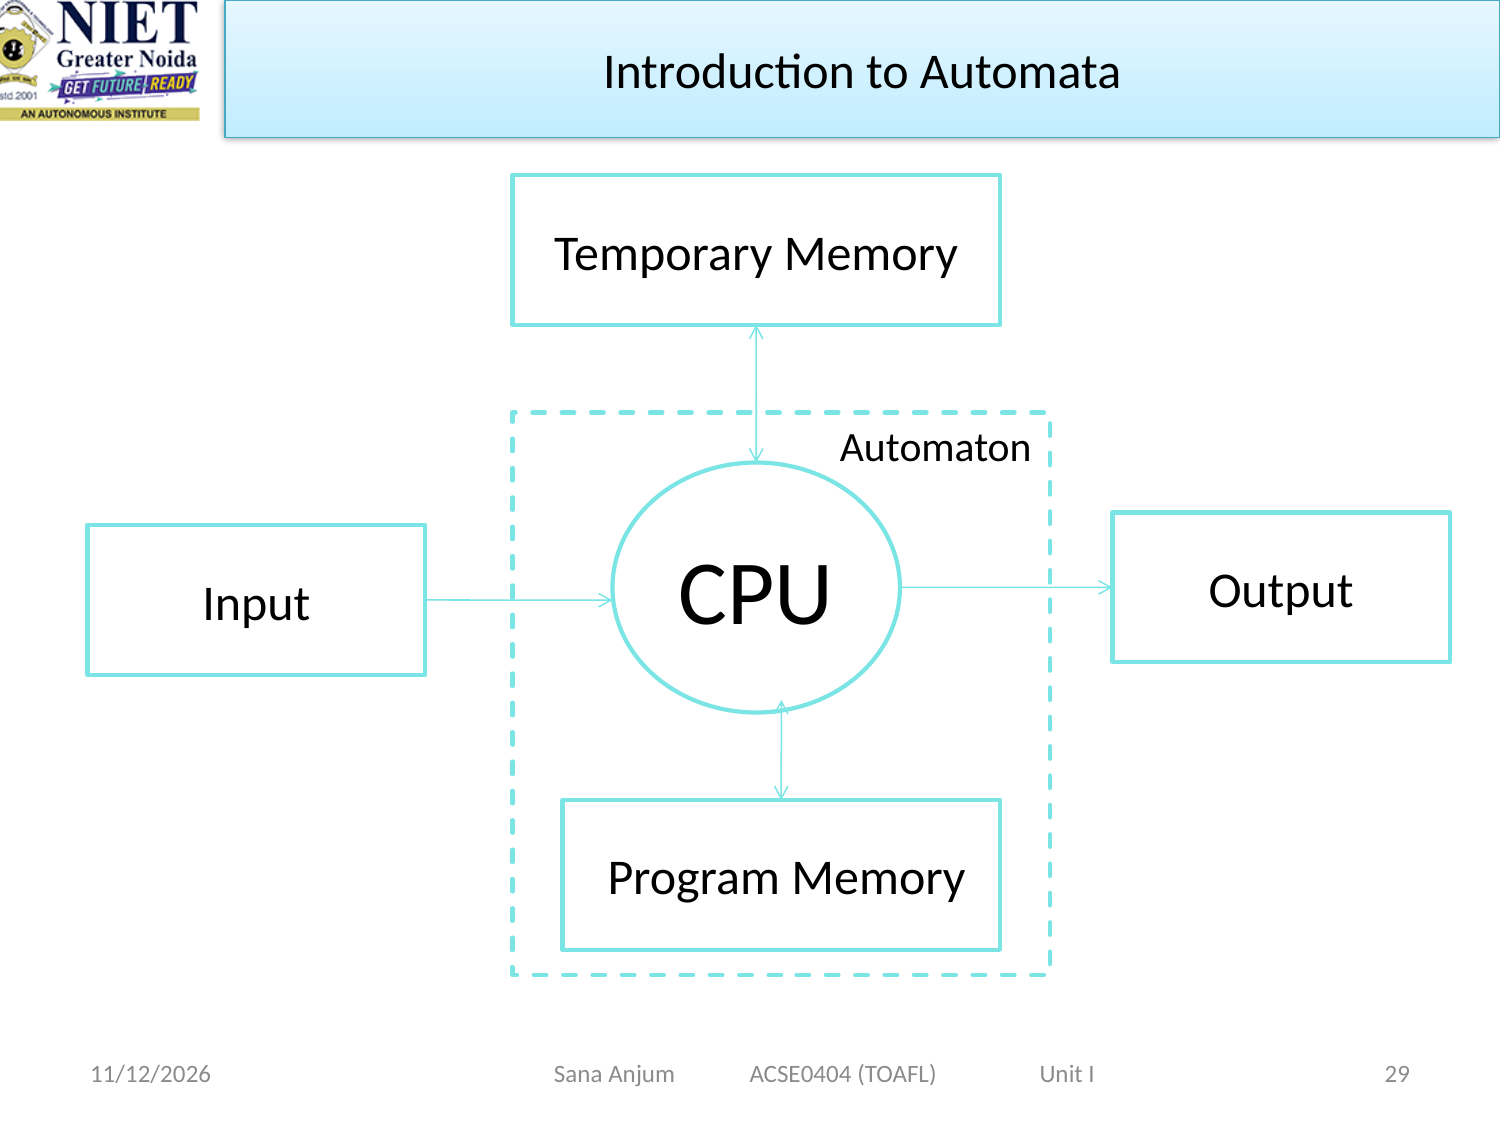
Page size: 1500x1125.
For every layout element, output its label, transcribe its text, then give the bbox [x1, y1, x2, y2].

picture [0, 0, 200, 121]
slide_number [75, 1042, 412, 1103]
footer Sana Anjum ACSE0404 (TOAFL) Unit I [412, 1042, 1074, 1103]
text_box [87, 174, 1451, 976]
text_box Introduction to Automata [224, 0, 1500, 138]
slide_number 29 [1074, 1042, 1425, 1103]
